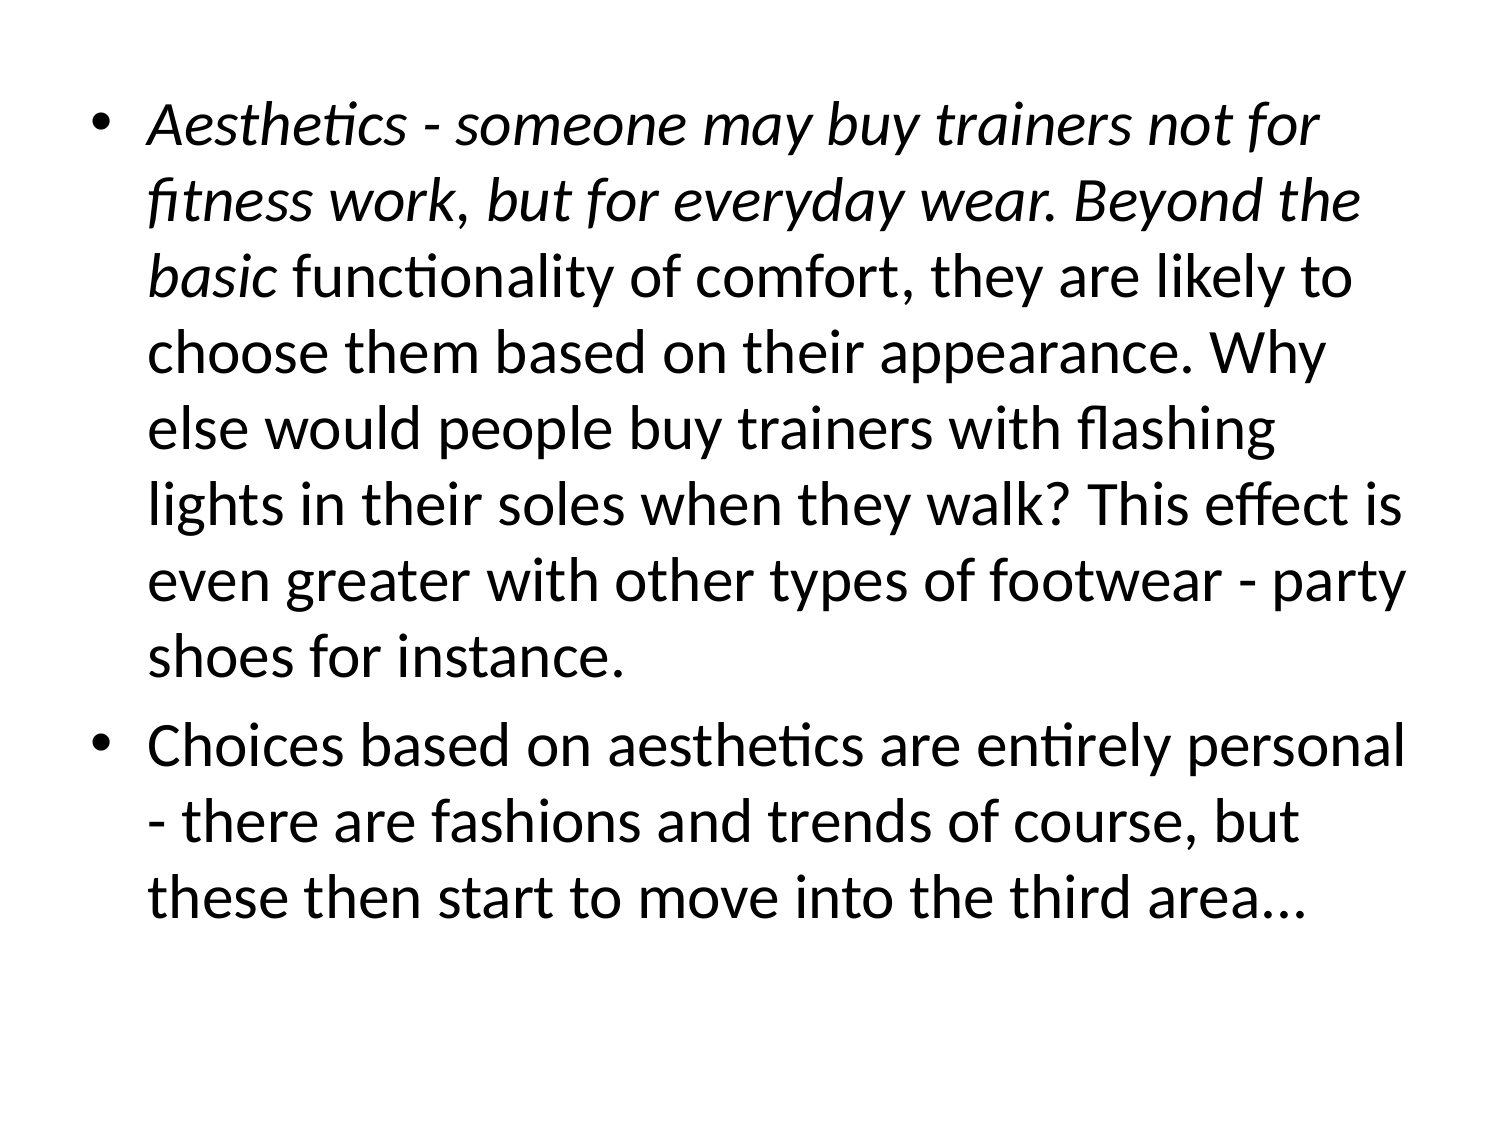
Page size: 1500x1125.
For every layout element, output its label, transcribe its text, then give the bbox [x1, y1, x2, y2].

list Aesthetics - someone may buy trainers not for fitness work, but for everyday wear. Beyond the basic functionality of comfort, they are likely to choose them based on their appearance. Why else would people buy trainers with flashing lights in their soles when they walk? This effect is even greater with other types of footwear - party shoes for instance. Choices based on aesthetics are entirely personal - there are fashions and trends of course, but these then start to move into the third area... [75, 75, 1425, 1005]
